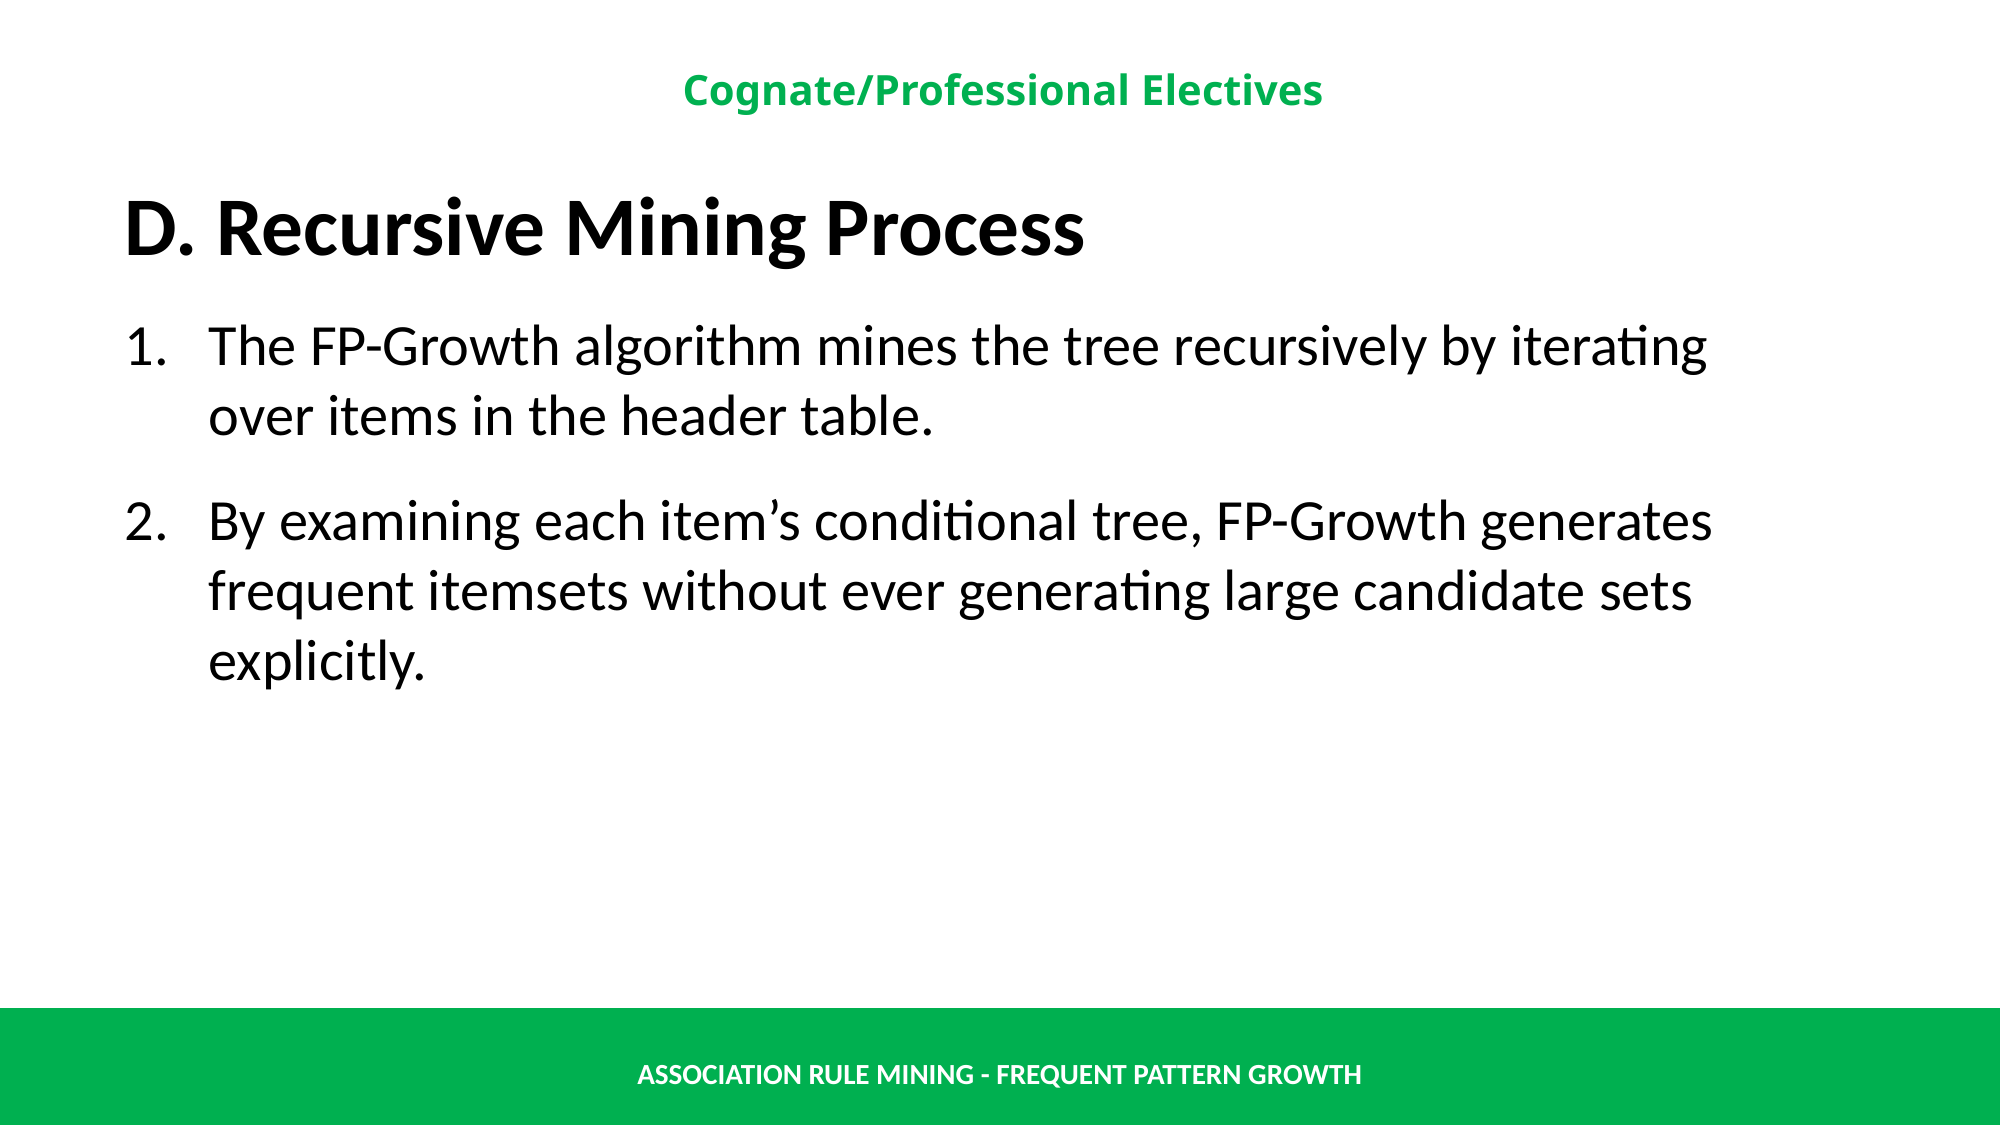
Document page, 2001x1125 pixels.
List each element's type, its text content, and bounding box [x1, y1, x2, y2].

text_box D. Recursive Mining Process The FP-Growth algorithm mines the tree recursively by iterating over items in the header table. By examining each item’s conditional tree, FP-Growth generates frequent itemsets without ever generating large candidate sets explicitly. [109, 165, 1842, 700]
